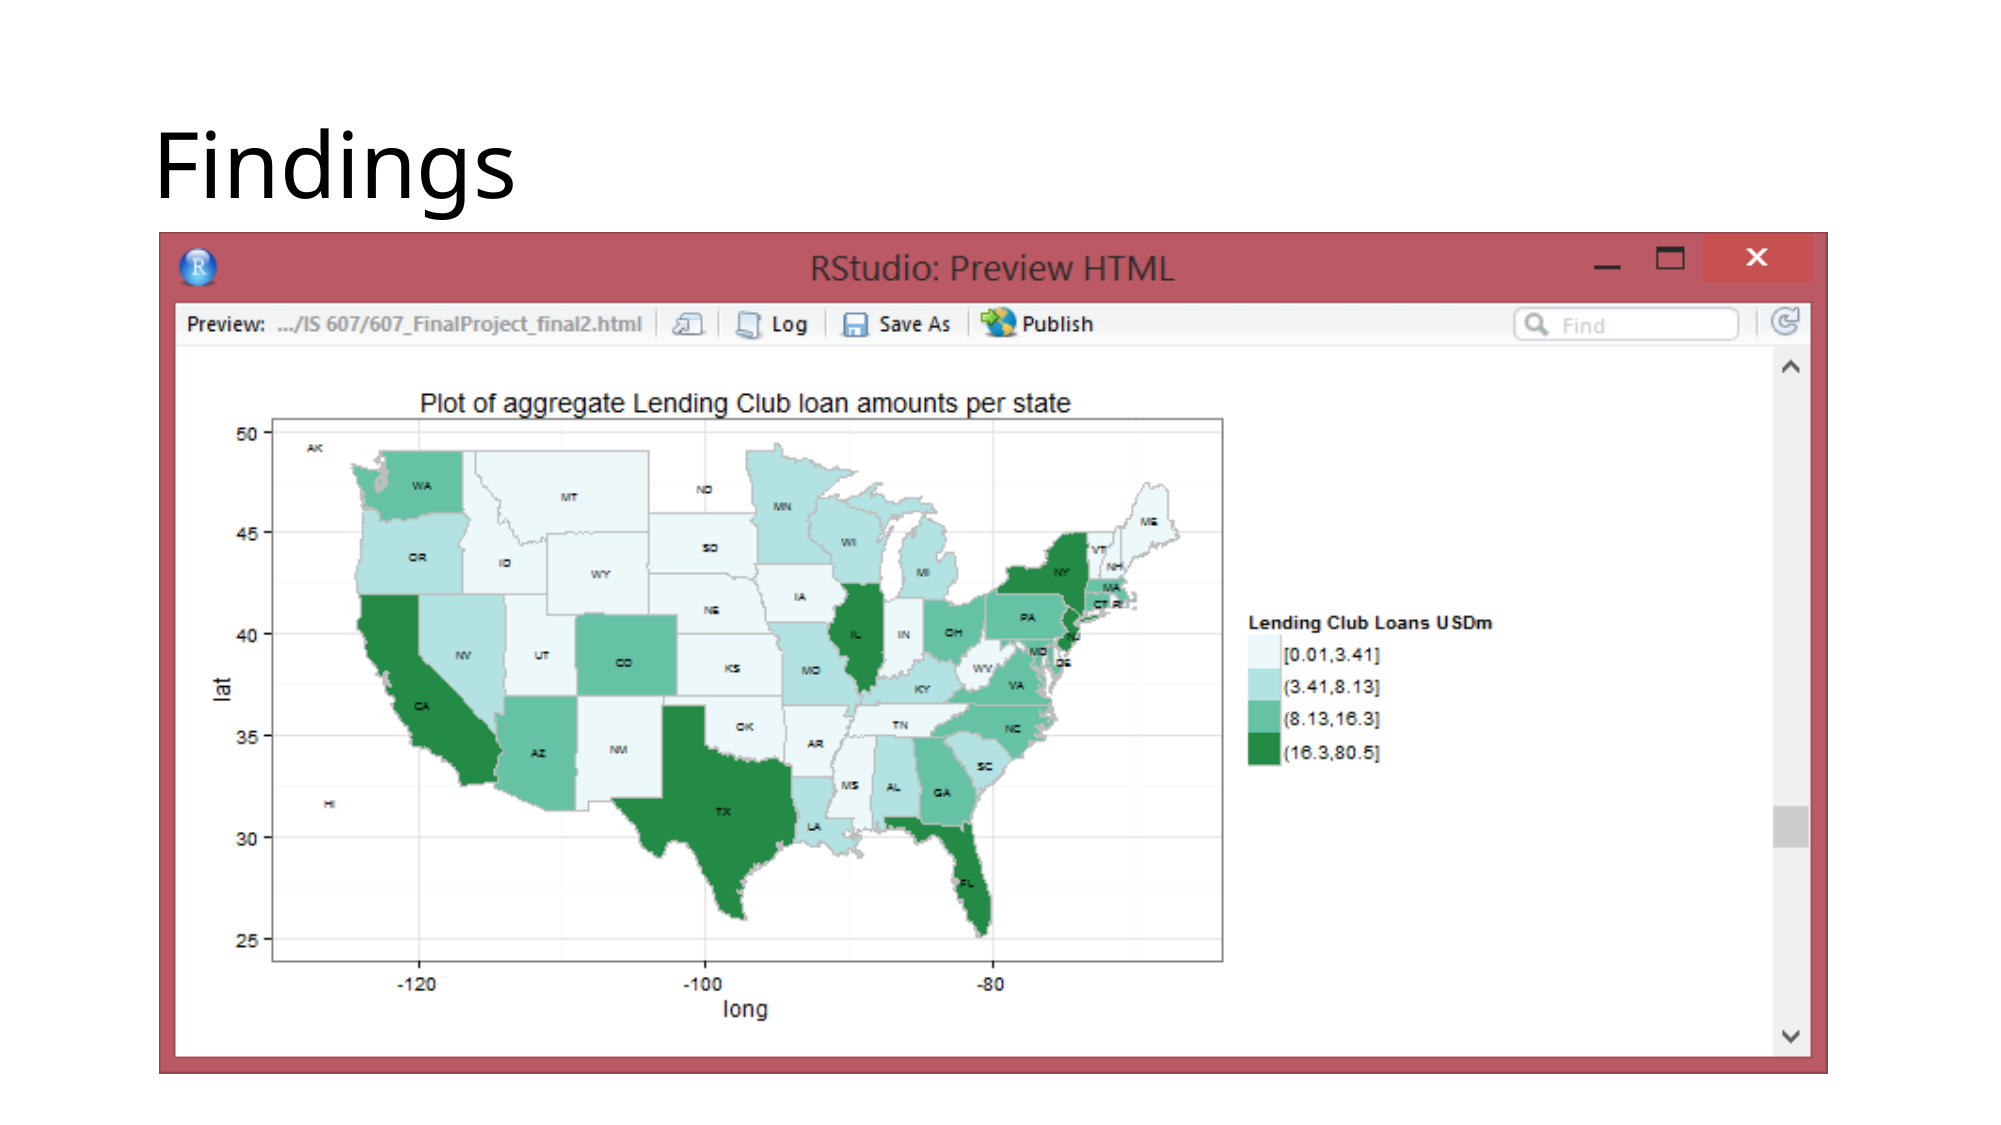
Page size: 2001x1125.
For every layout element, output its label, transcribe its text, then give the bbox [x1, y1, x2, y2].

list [159, 232, 1828, 1074]
title Findings [137, 59, 1863, 278]
